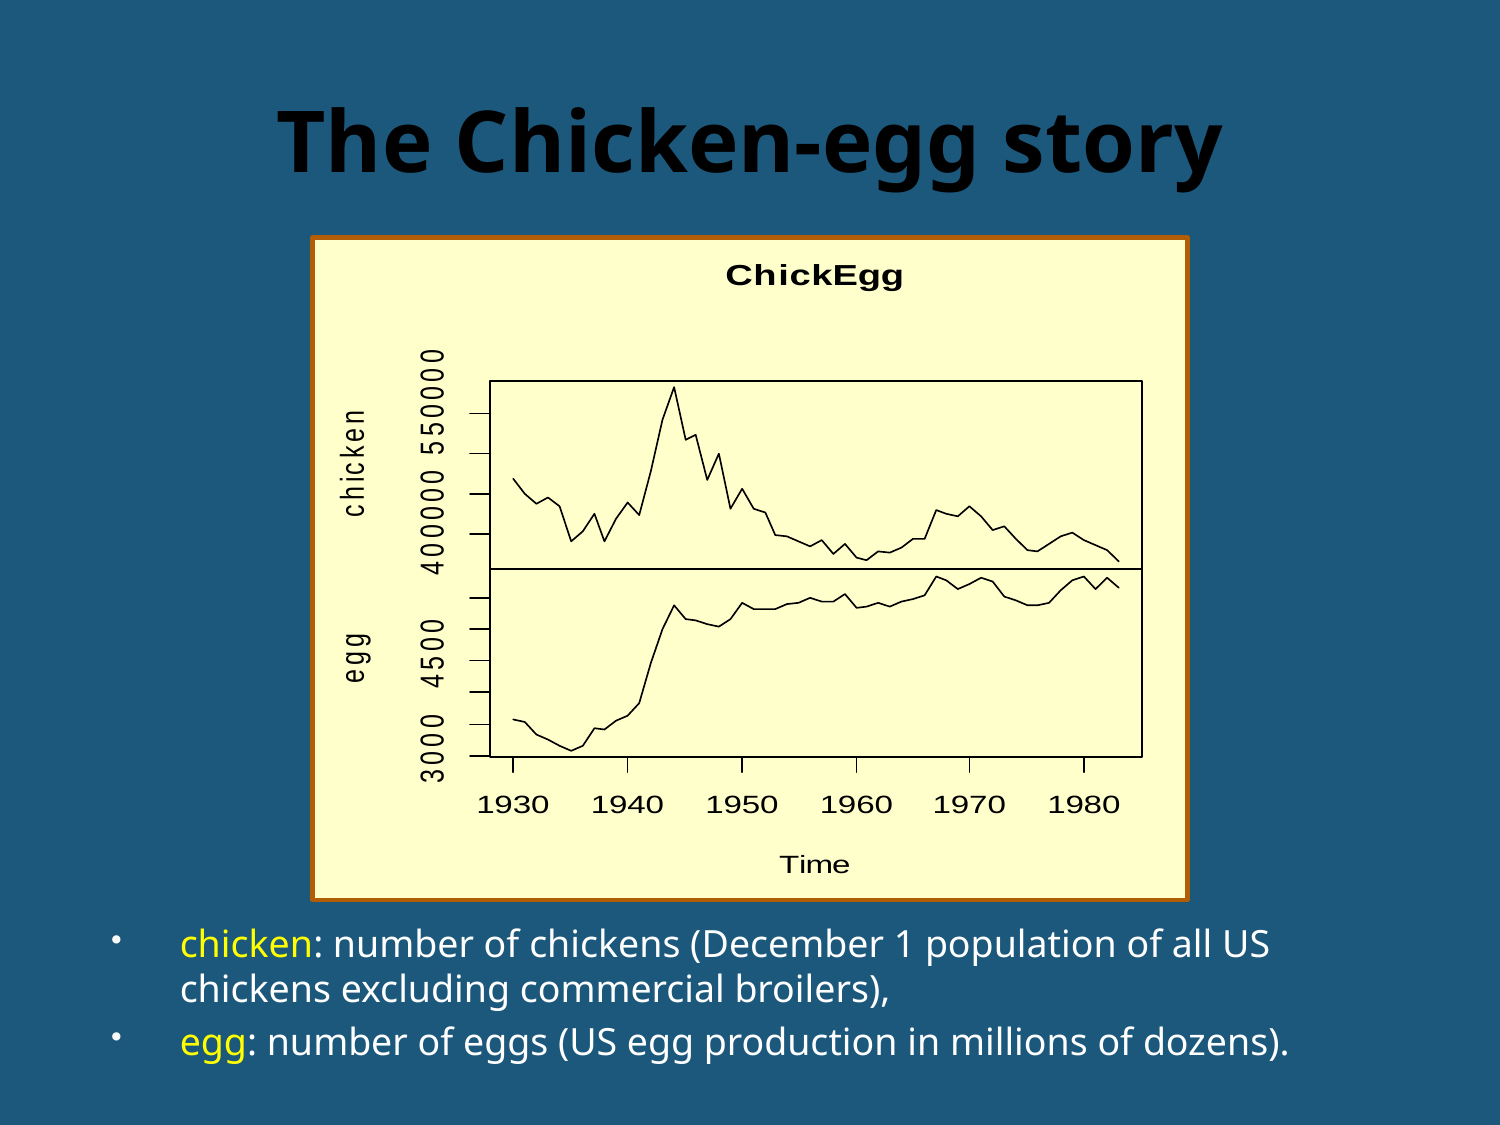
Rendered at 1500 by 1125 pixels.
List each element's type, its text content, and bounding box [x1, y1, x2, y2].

list chicken: number of chickens (December 1 population of all US chickens excluding commercial broilers), egg: number of eggs (US egg production in millions of dozens). [75, 912, 1413, 1125]
title The Chicken-egg story [75, 45, 1425, 233]
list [287, 230, 1226, 938]
